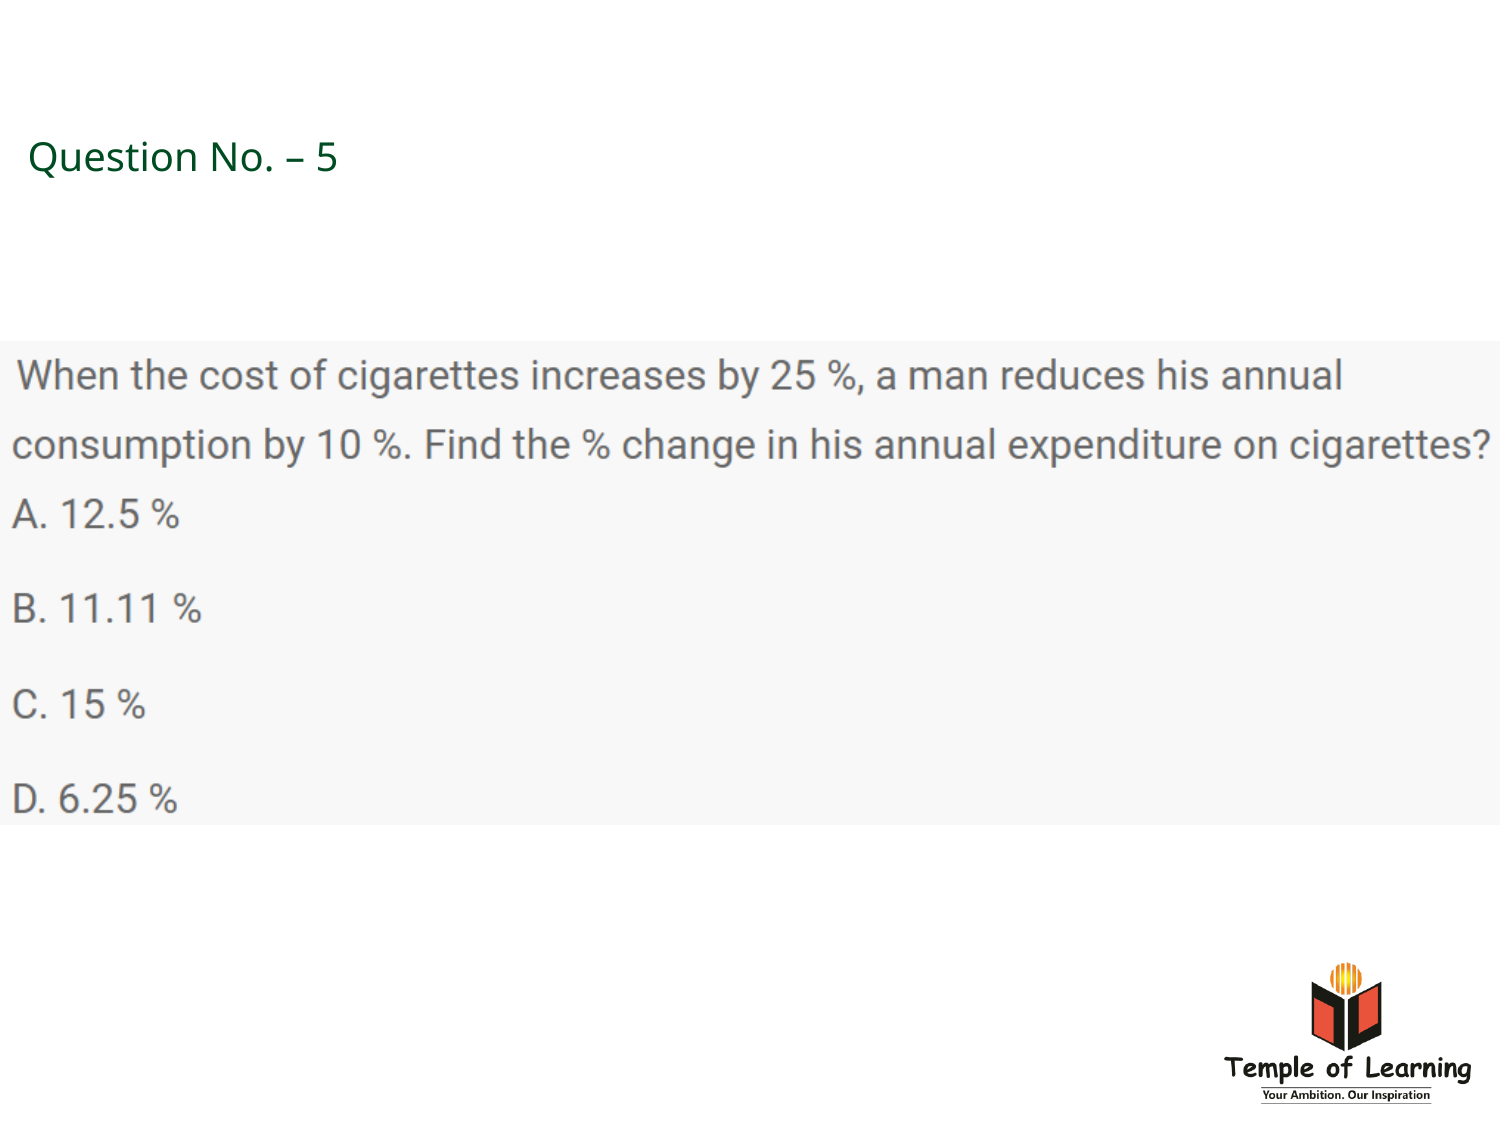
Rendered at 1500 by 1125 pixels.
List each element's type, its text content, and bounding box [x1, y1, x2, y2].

picture [0, 340, 1500, 826]
picture [1224, 962, 1471, 1104]
text_box Question No. – 5 [12, 99, 425, 188]
